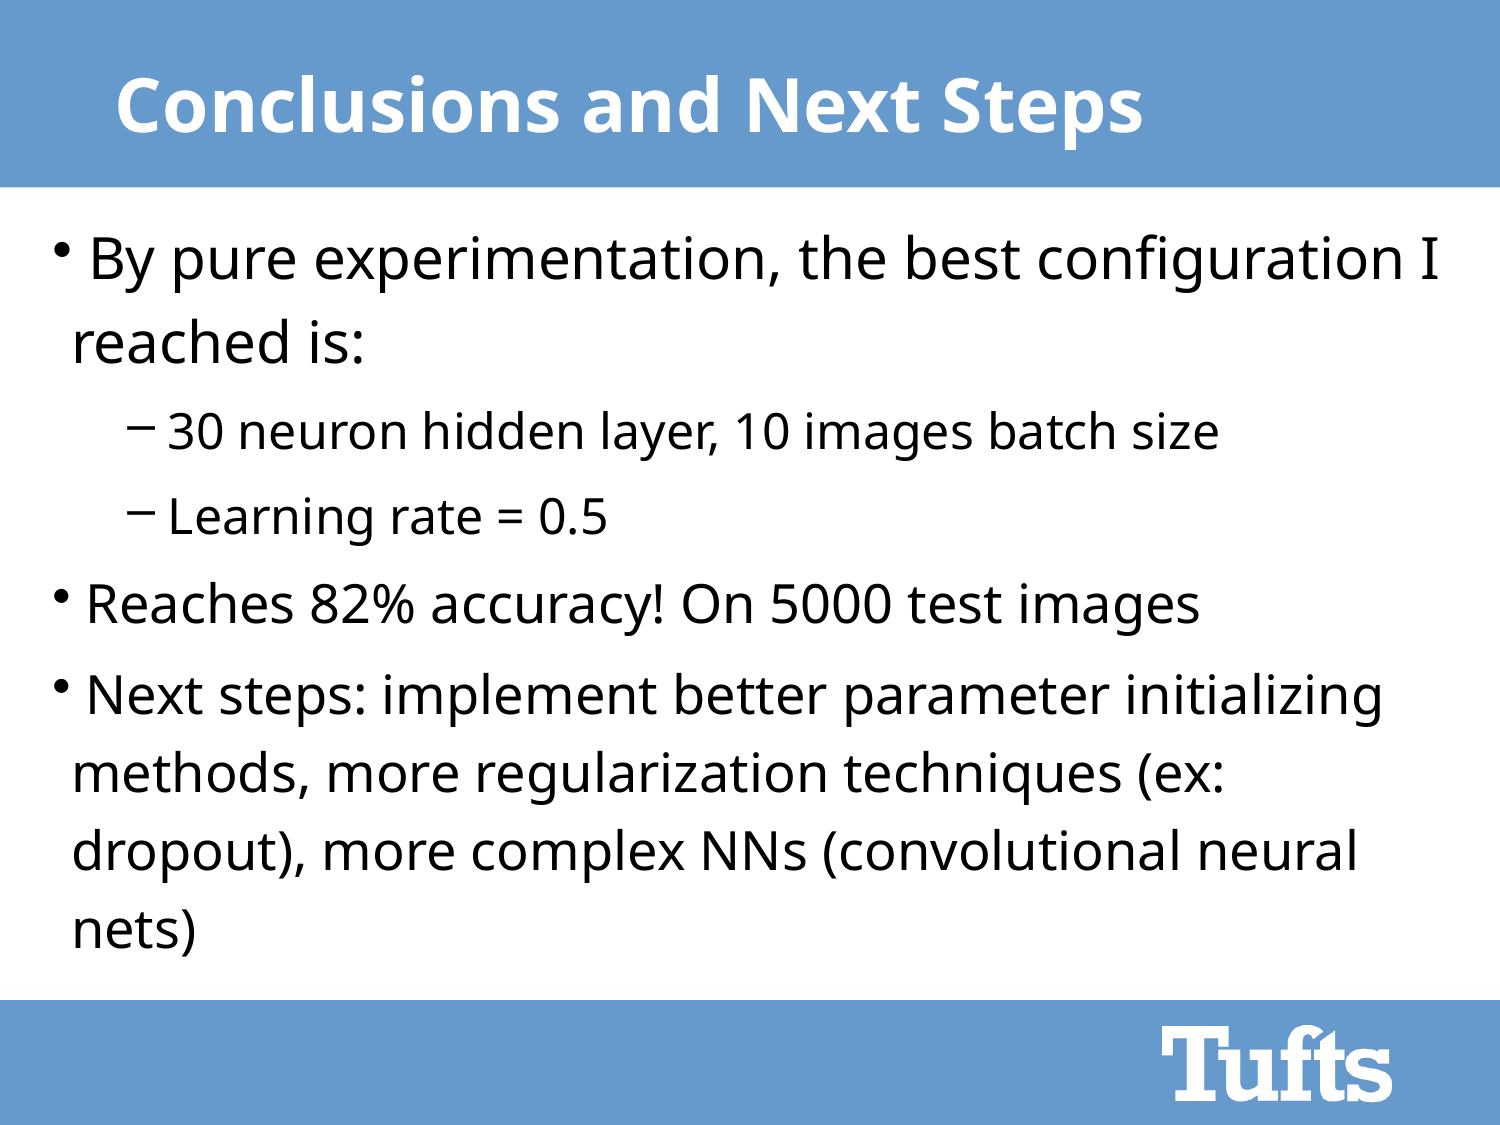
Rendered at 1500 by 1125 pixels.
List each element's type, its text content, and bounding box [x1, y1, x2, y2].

picture [1162, 1014, 1392, 1113]
title Conclusions and Next Steps [99, 50, 1375, 125]
text_box By pure experimentation, the best configuration I reached is: 30 neuron hidden layer, 10 images batch size Learning rate = 0.5 Reaches 82% accuracy! On 5000 test images Next steps: implement better parameter initializing methods, more regularization techniques (ex: dropout), more complex NNs (convolutional neural nets) [37, 200, 1488, 900]
